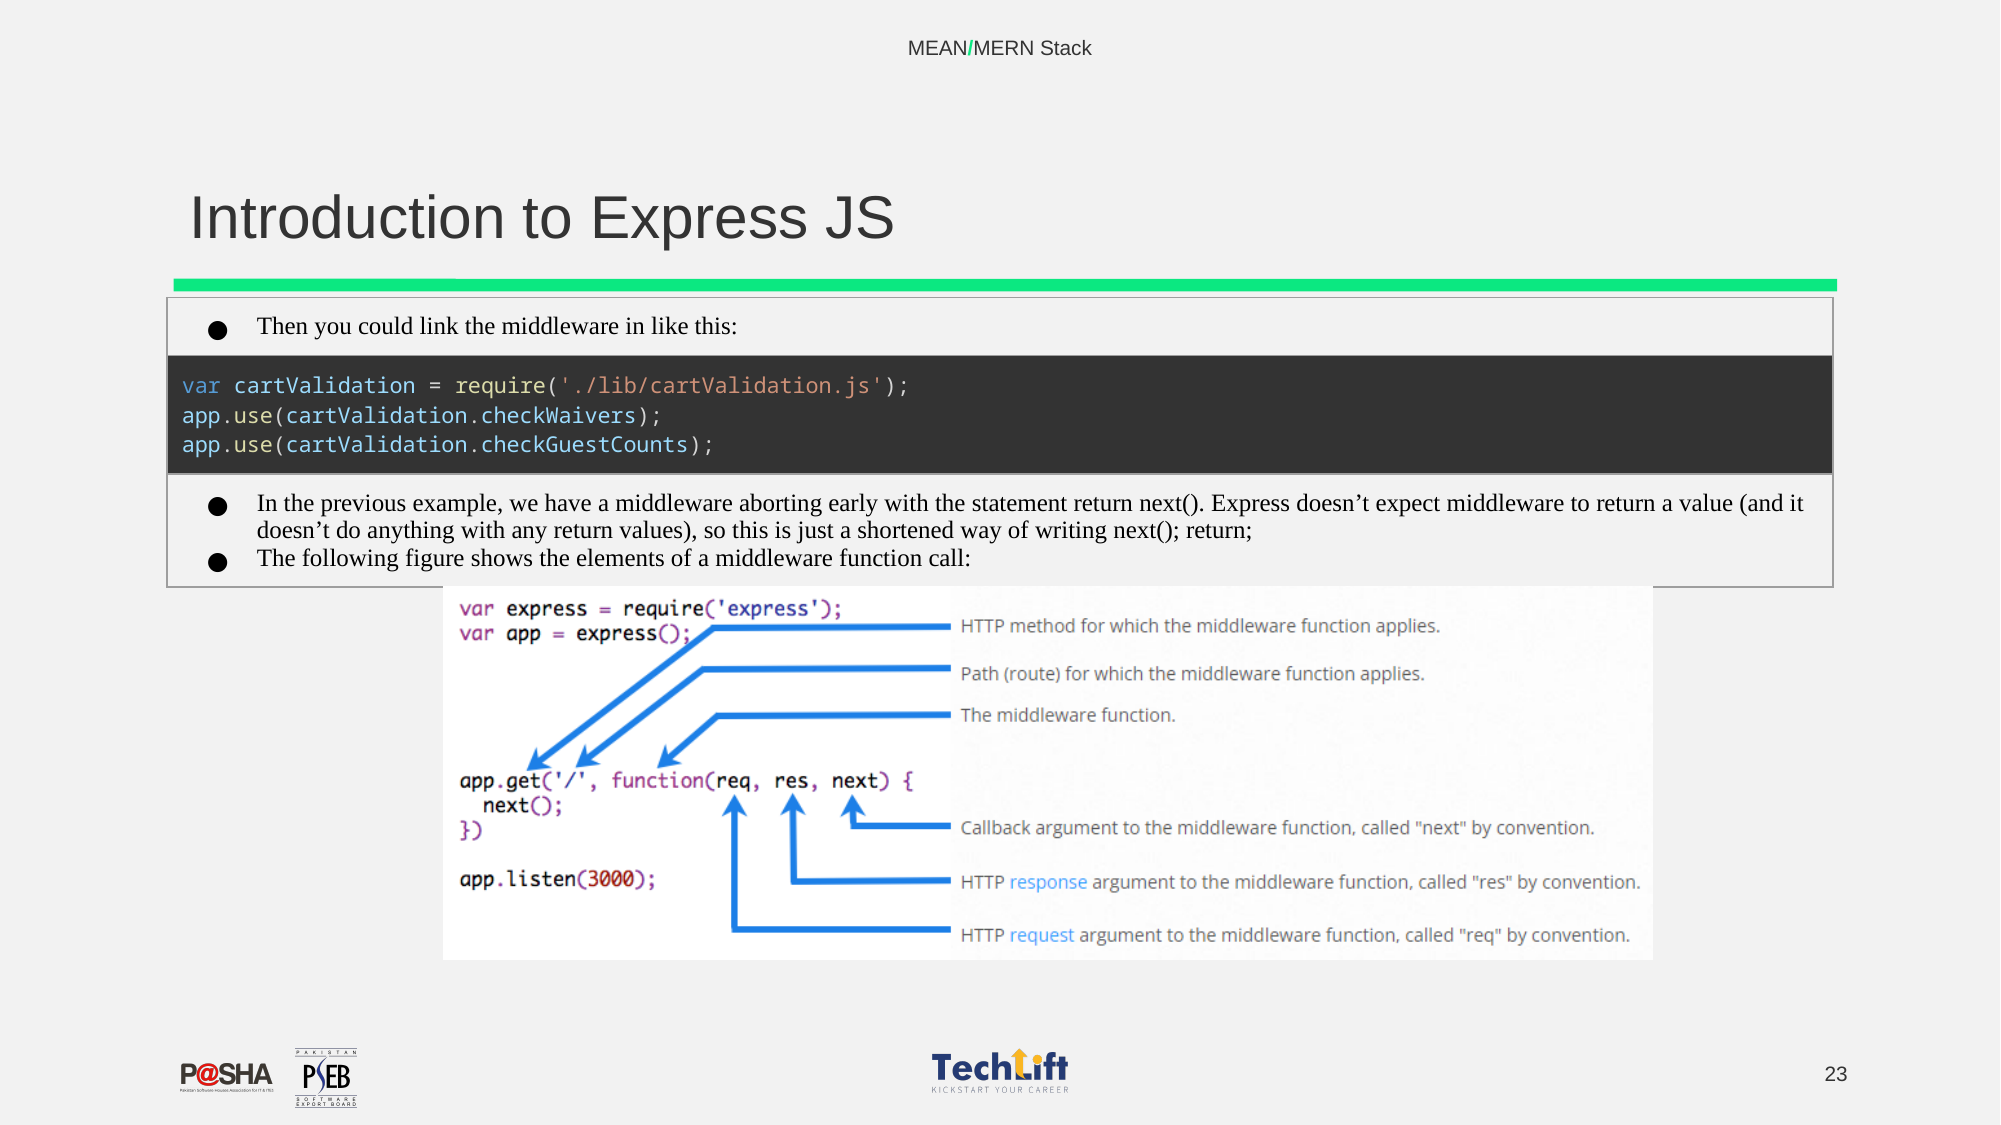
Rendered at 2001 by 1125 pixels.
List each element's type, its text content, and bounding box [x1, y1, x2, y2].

table_cell var cartValidation = require('./lib/cartValidation.js'); app.use(cartValidation.checkWaivers); app.use(cartValidation.checkGuestCounts); [168, 356, 1832, 473]
picture [180, 1063, 274, 1093]
picture [932, 1048, 1068, 1093]
picture [443, 586, 1654, 960]
table_cell In the previous example, we have a middleware aborting early with the statement return next(). Express doesn’t expect middleware to return a value (and it doesn’t do anything with any return values), so this is just a shortened way of writing next(); return; The following figure shows the elements of a middleware function call: [168, 475, 1832, 586]
title Introduction to Express JS [174, 156, 1825, 259]
picture [295, 1048, 357, 1108]
table_header Then you could link the middleware in like this: [168, 298, 1832, 355]
footer MEAN/MERN Stack [662, 17, 1338, 77]
slide_number ‹#› [1412, 1042, 1863, 1103]
